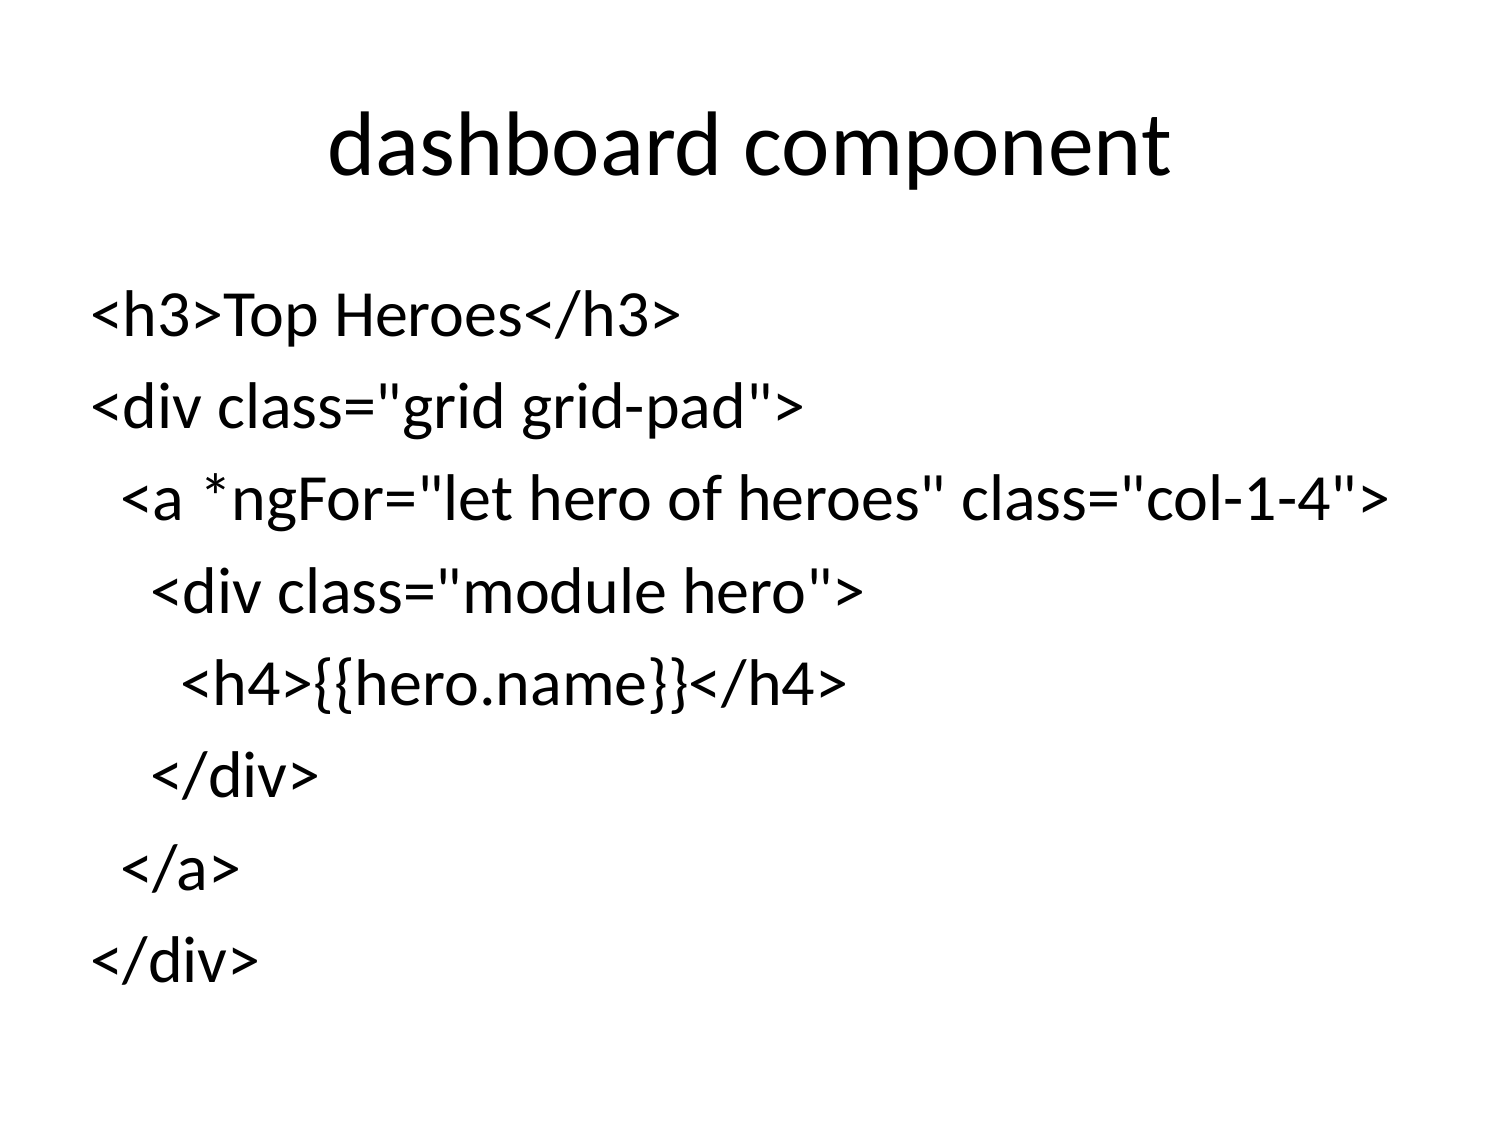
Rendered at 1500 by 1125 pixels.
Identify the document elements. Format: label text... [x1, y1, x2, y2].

title dashboard component [75, 45, 1425, 233]
list <h3>Top Heroes</h3> <div class="grid grid-pad"> <a *ngFor="let hero of heroes" class="col-1-4"> <div class="module hero"> <h4>{{hero.name}}</h4> </div> </a> </div> [75, 262, 1425, 1005]
